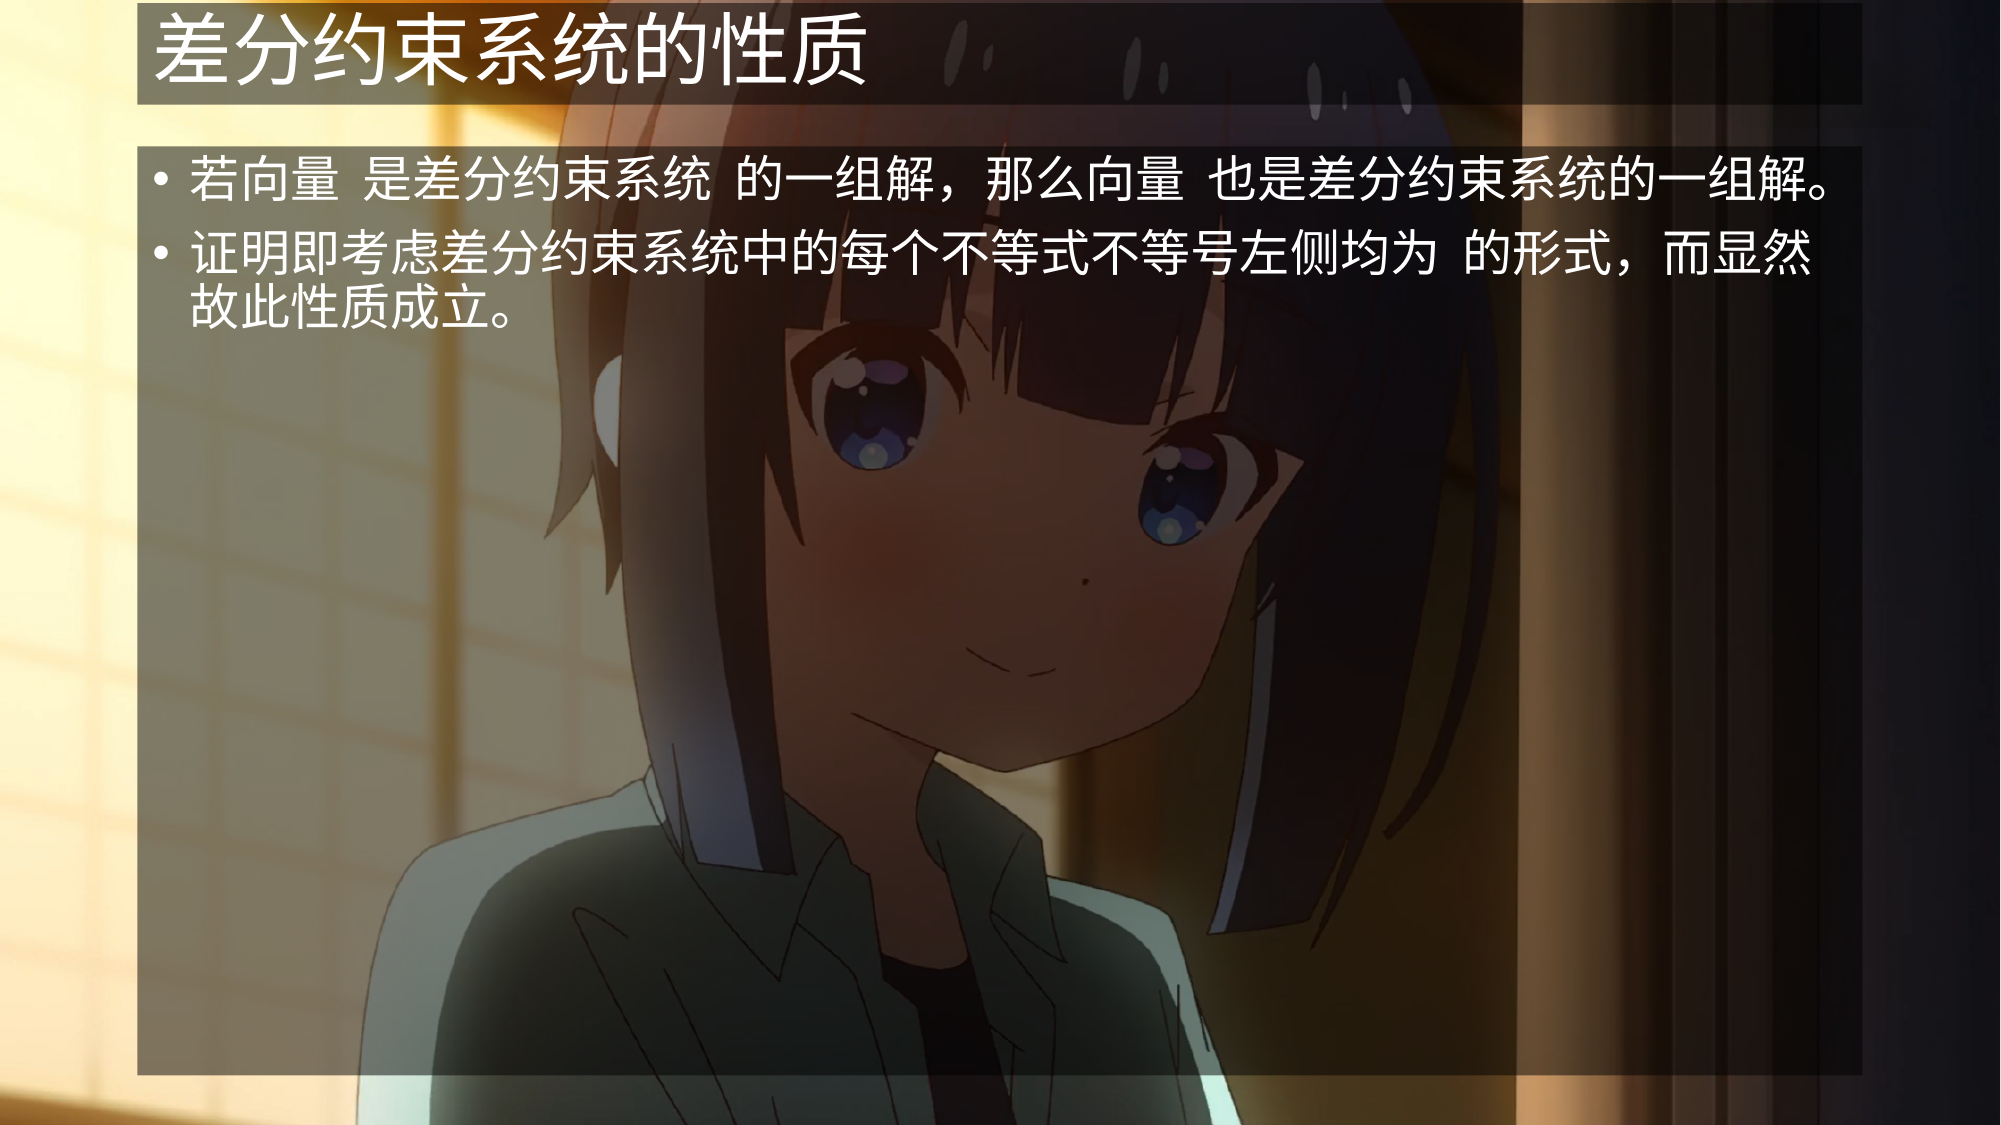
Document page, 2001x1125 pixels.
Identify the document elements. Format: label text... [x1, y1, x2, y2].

title 差分约束系统的性质 [137, 3, 1863, 105]
picture [0, 0, 2001, 1125]
